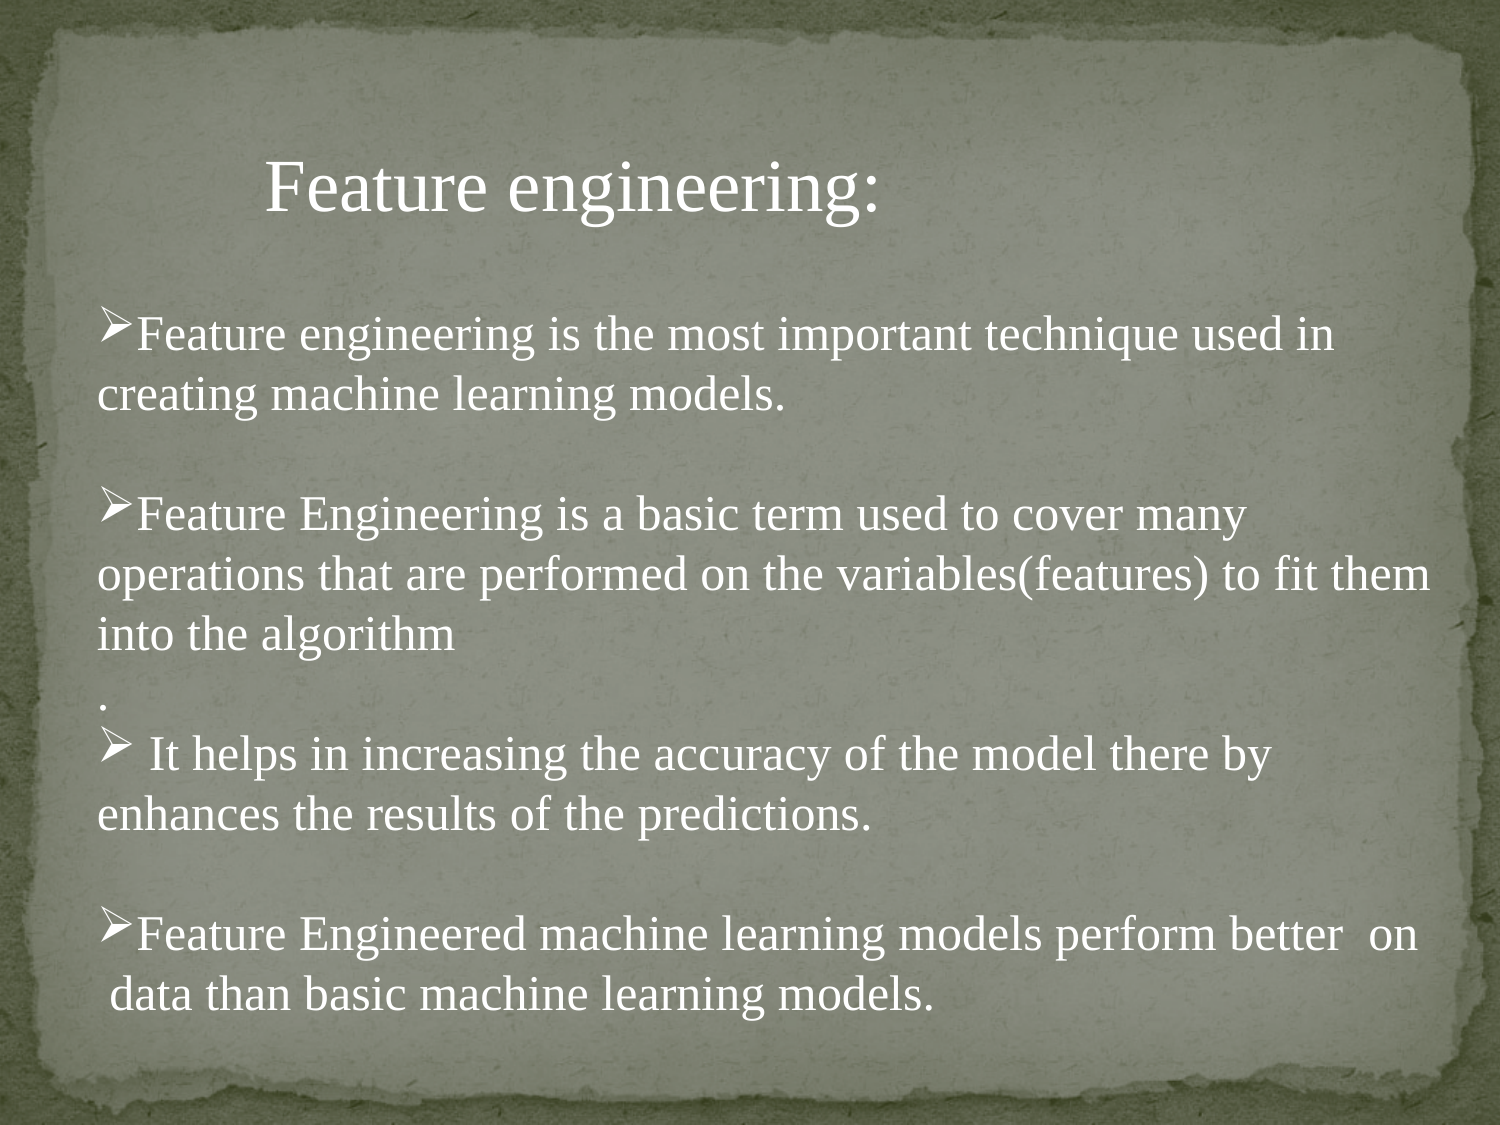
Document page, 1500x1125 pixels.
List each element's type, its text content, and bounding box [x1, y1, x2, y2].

text_box Feature engineering: [249, 128, 898, 234]
text_box Feature engineering is the most important technique used in creating machine learning models. Feature Engineering is a basic term used to cover many operations that are performed on the variables(features) to fit them into the algorithm . It helps in increasing the accuracy of the model there by enhances the results of the predictions. Feature Engineered machine learning models perform better on data than basic machine learning models. [82, 292, 1454, 1028]
